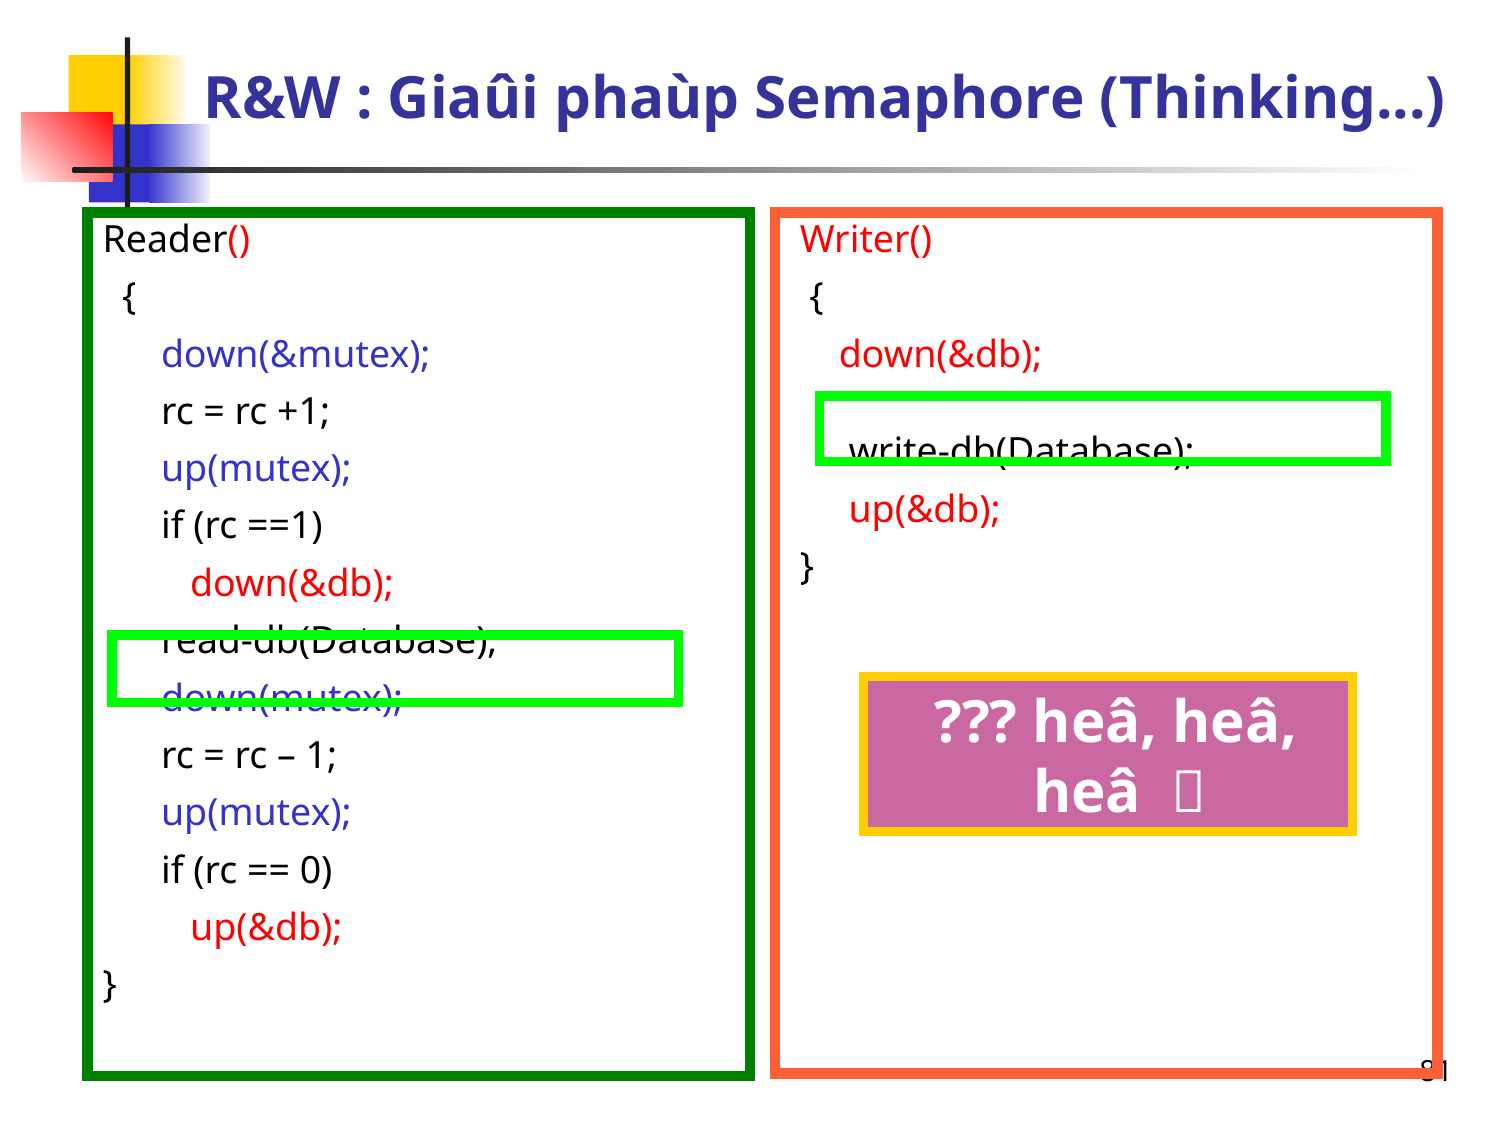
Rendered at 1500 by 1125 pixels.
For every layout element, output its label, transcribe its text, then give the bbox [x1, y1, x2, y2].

text_box [819, 396, 1386, 462]
list Writer() { down(&db); write-db(Database); up(&db); } [774, 212, 1438, 1074]
list Reader() { down(&mutex); rc = rc +1; up(mutex); if (rc ==1) down(&db); read-db(Database); down(mutex); rc = rc – 1; up(mutex); if (rc == 0) up(&db); } [87, 212, 751, 1077]
title R&W : Giaûi phaùp Semaphore (Thinking...) [188, 34, 1500, 138]
text_box ??? heâ, heâ, heâ  [863, 676, 1353, 832]
slide_number 81 [1154, 1023, 1468, 1100]
text_box [111, 635, 679, 703]
